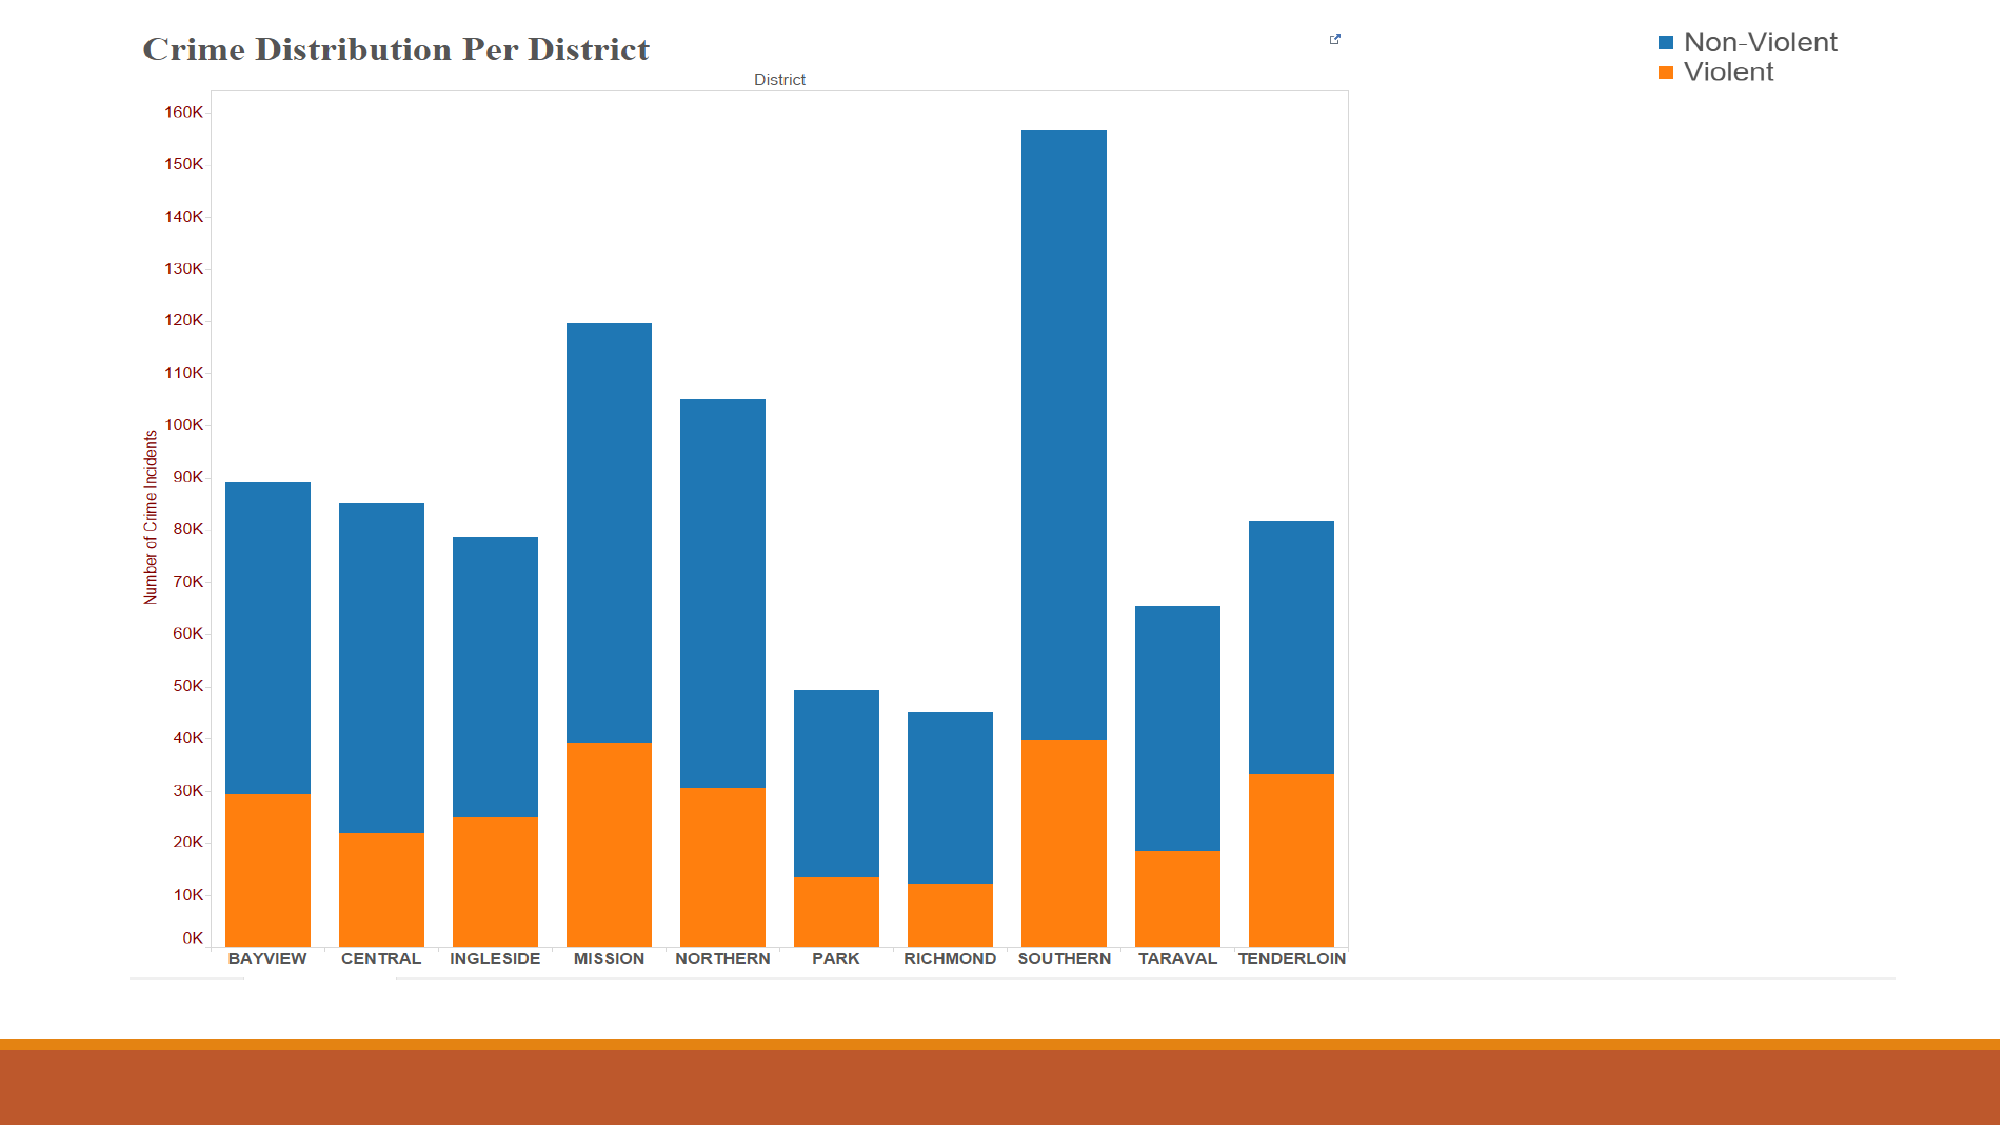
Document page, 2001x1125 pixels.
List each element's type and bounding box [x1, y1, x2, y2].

list [129, 20, 1897, 981]
